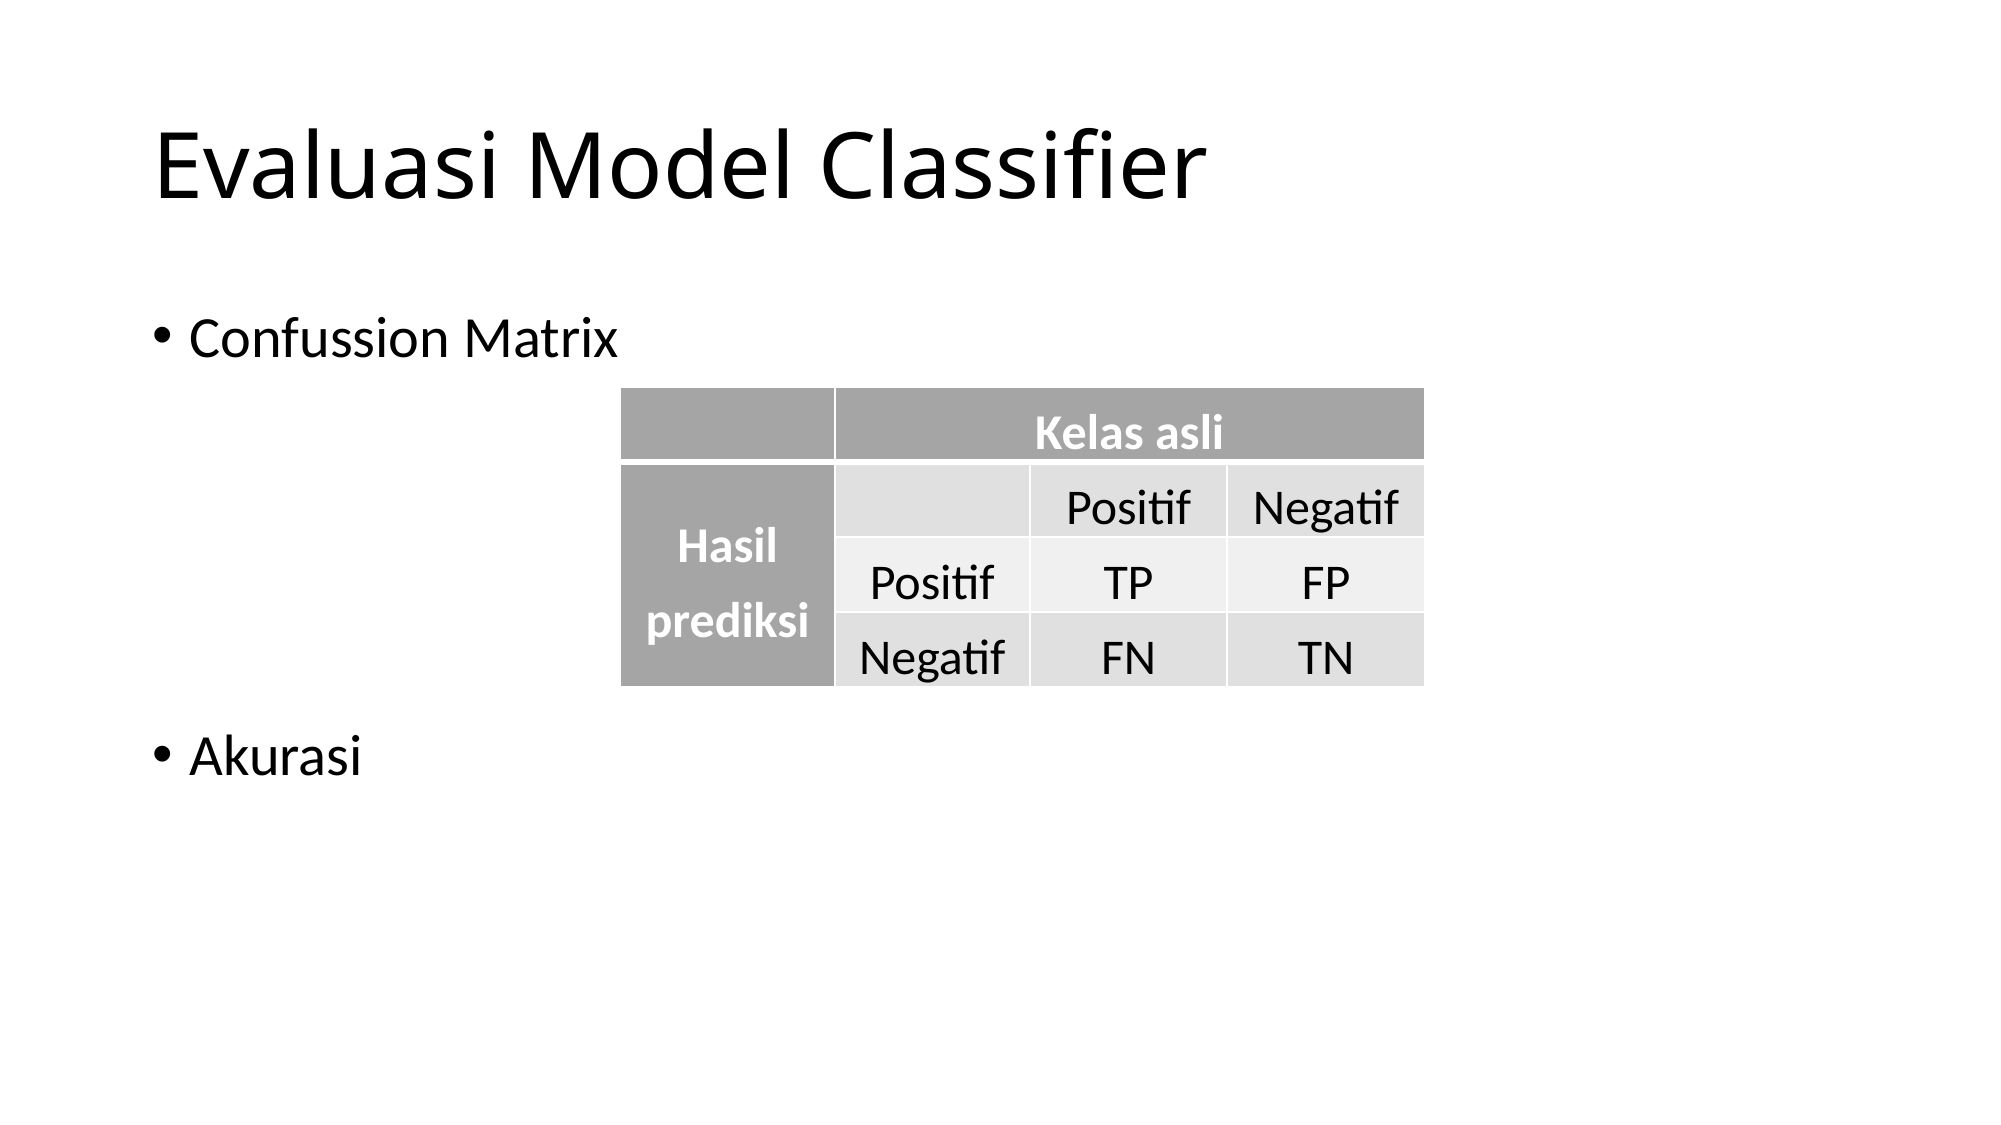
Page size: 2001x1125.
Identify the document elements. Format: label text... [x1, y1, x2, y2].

table_cell TN [1228, 613, 1424, 686]
table_cell FP [1228, 538, 1424, 611]
table_cell Hasil prediksi [621, 465, 834, 686]
table_cell Negatif [836, 613, 1029, 686]
table_cell FN [1031, 613, 1226, 686]
title Evaluasi Model Classifier [137, 59, 1863, 278]
table_cell Negatif [1228, 465, 1424, 536]
table_header Kelas asli [836, 388, 1424, 459]
table_cell [836, 465, 1029, 536]
table_header [621, 388, 834, 459]
table_cell Positif [1031, 465, 1226, 536]
table_cell Positif [836, 538, 1029, 611]
table_cell TP [1031, 538, 1226, 611]
